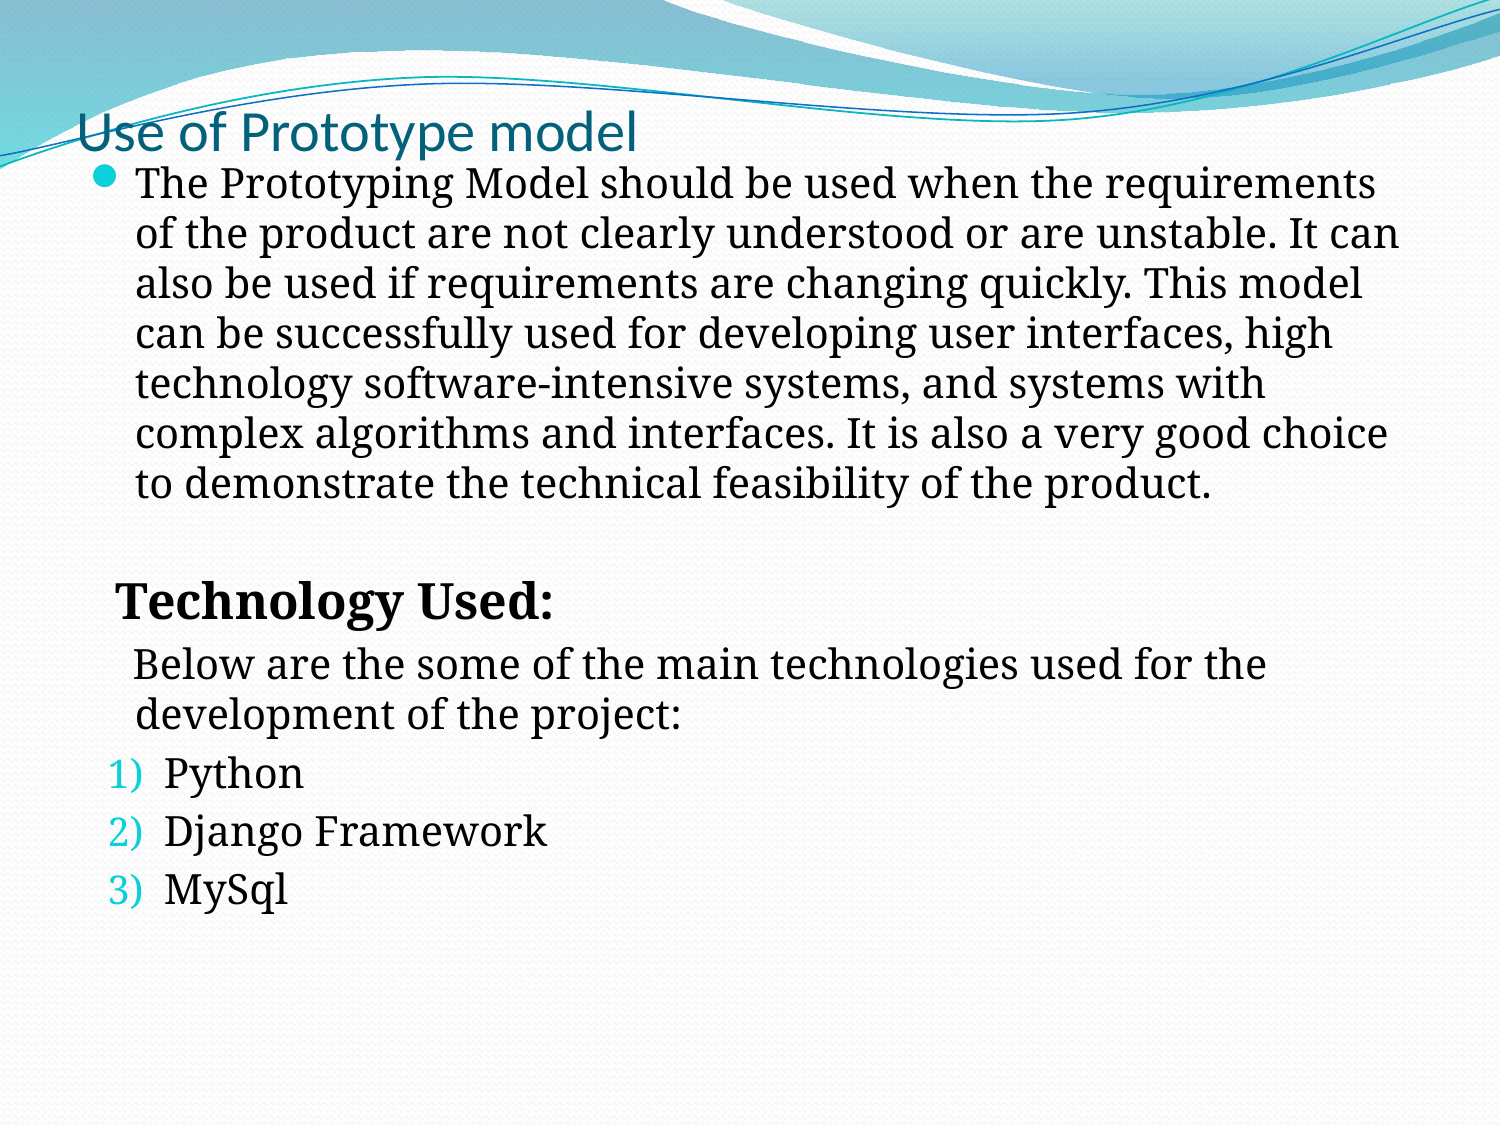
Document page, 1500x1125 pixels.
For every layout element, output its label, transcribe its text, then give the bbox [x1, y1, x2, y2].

title Use of Prototype model [76, 42, 1427, 163]
list The Prototyping Model should be used when the requirements of the product are not clearly understood or are unstable. It can also be used if requirements are changing quickly. This model can be successfully used for developing user interfaces, high technology software-intensive systems, and systems with complex algorithms and interfaces. It is also a very good choice to demonstrate the technical feasibility of the product. Technology Used: Below are the some of the main technologies used for the development of the project: Python Django Framework MySql [75, 149, 1425, 986]
